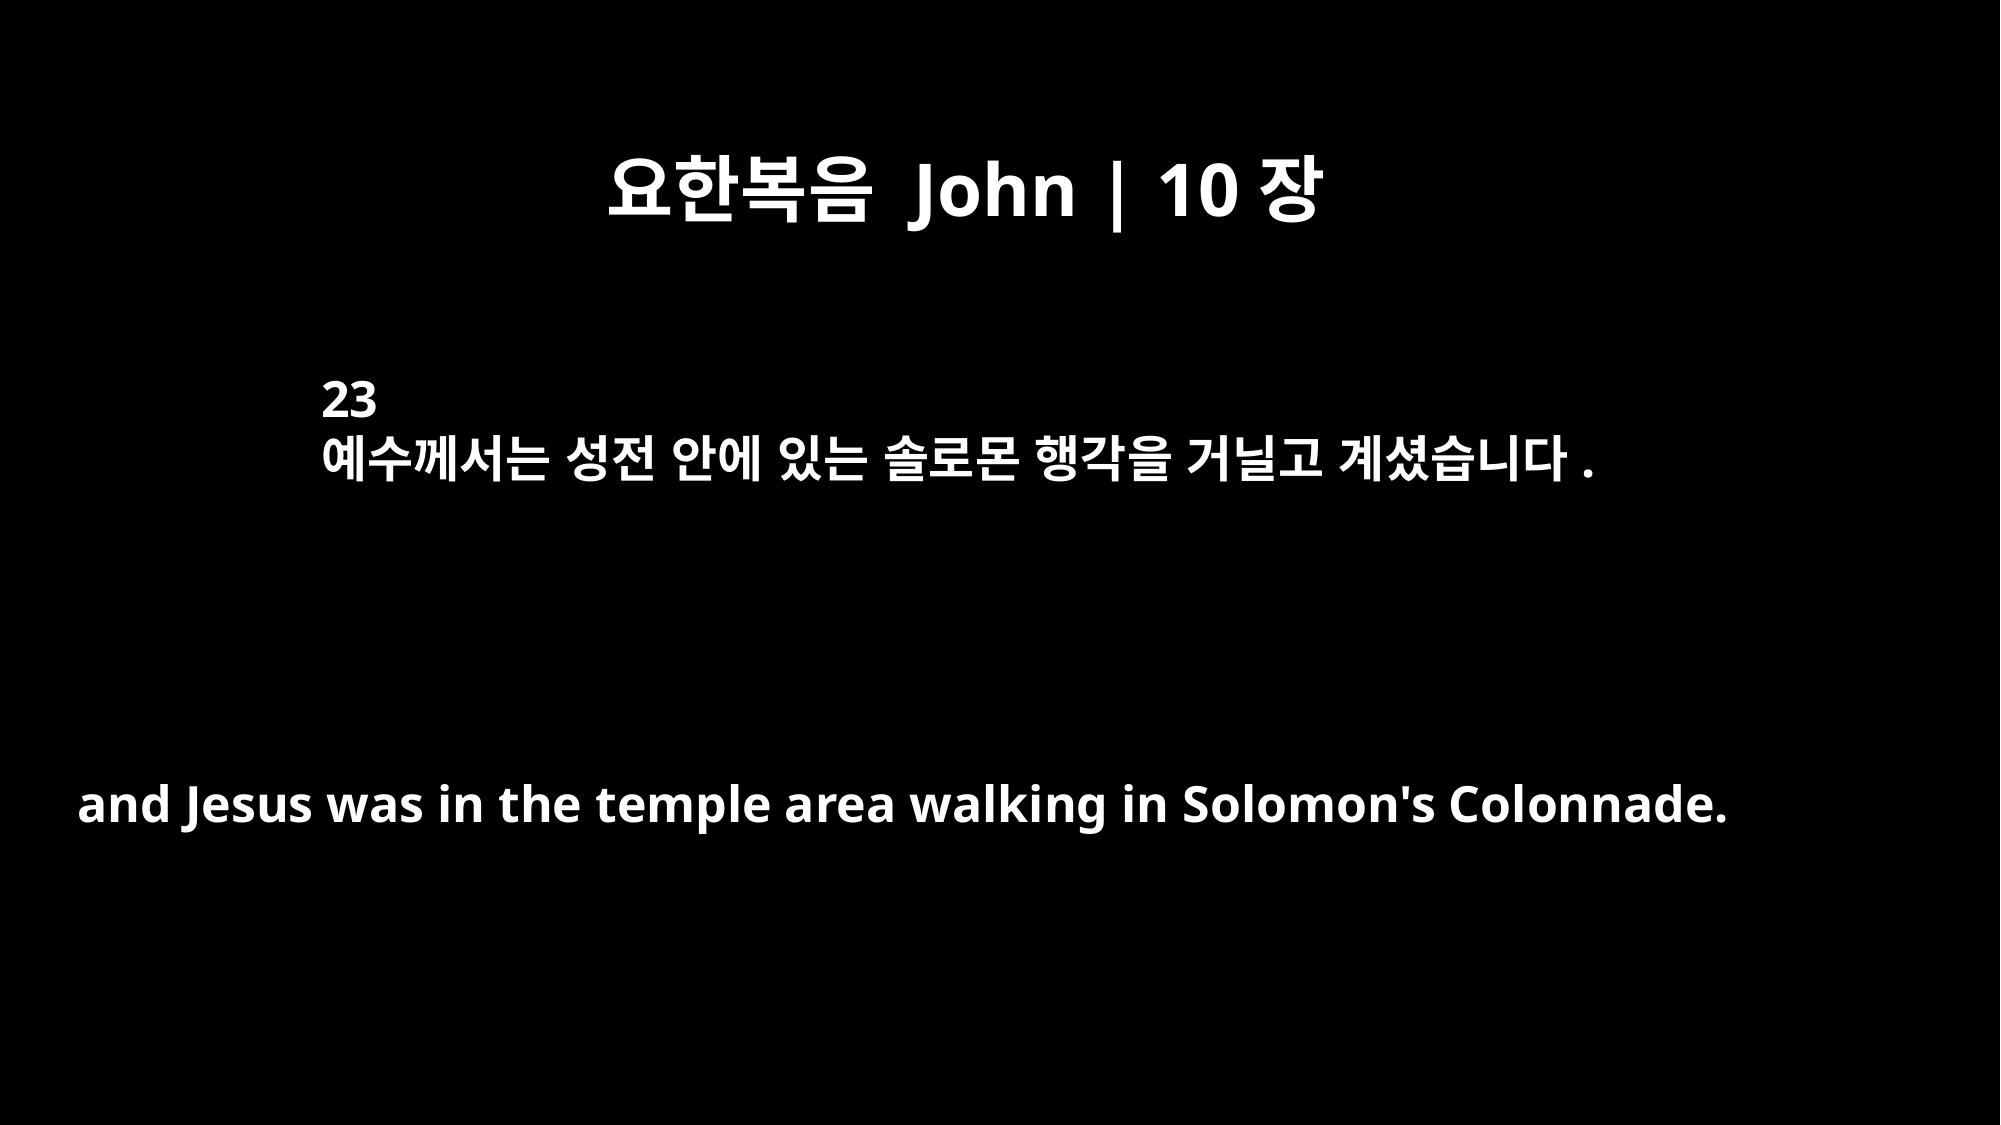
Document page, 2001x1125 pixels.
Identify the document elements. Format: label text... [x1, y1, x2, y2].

text_box 23 예수께서는 성전 안에 있는 솔로몬 행각을 거닐고 계셨습니다. [306, 359, 1611, 495]
text_box and Jesus was in the temple area walking in Solomon's Colonnade. [62, 764, 1745, 840]
text_box 요한복음 John | 10장 [591, 136, 1341, 239]
